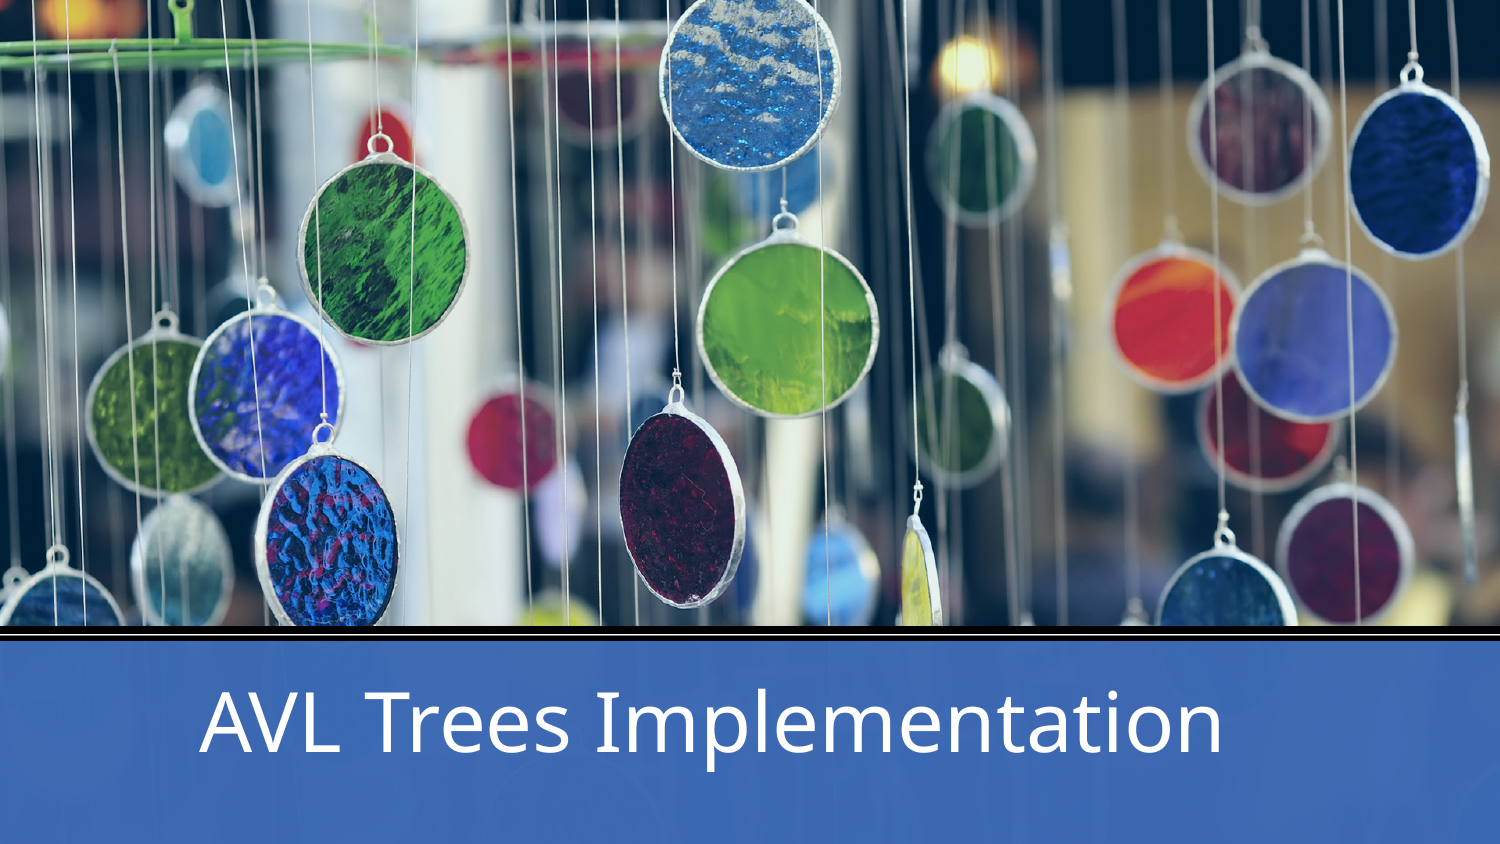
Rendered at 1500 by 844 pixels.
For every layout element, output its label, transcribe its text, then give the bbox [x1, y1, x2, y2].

picture [0, 0, 1500, 844]
list AVL Trees Implementation [114, 669, 1312, 789]
